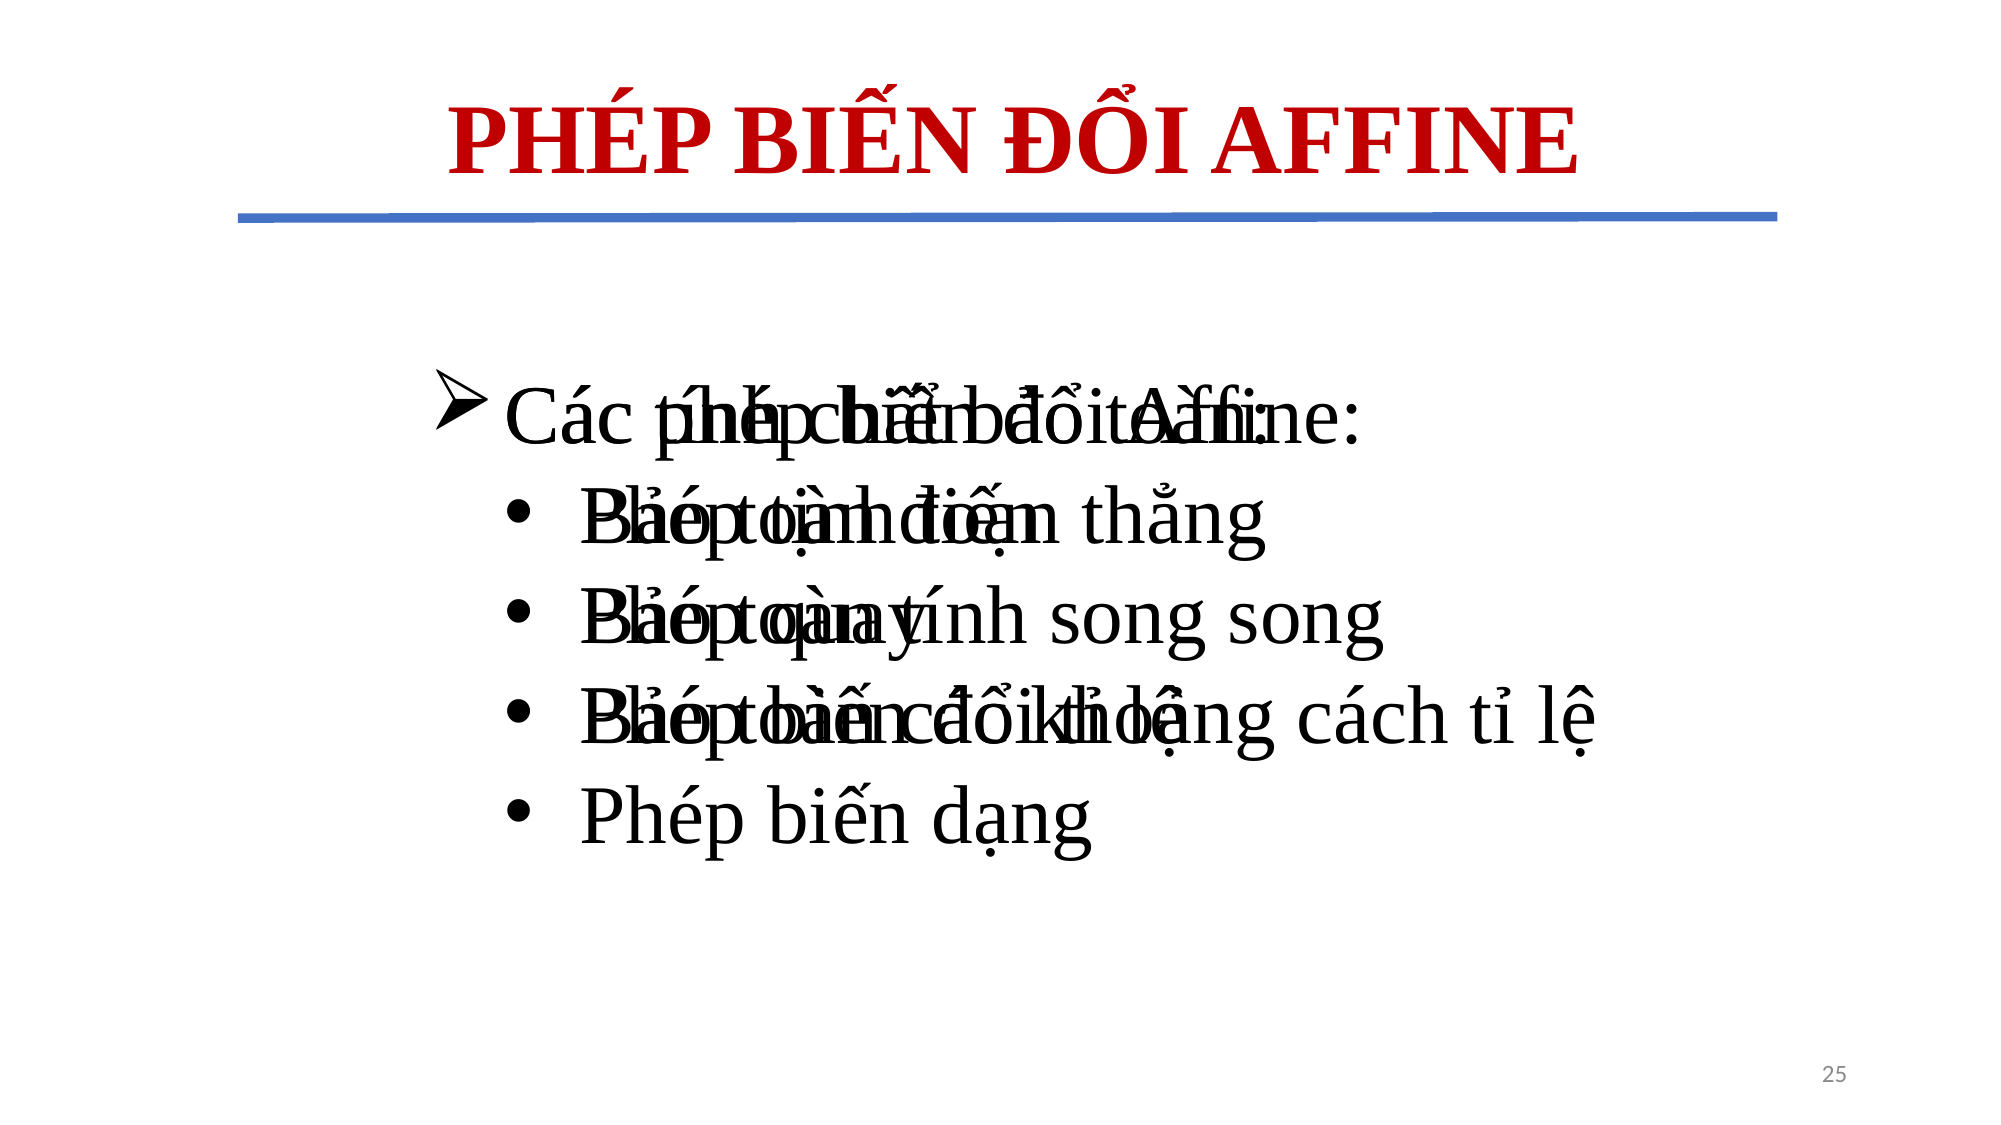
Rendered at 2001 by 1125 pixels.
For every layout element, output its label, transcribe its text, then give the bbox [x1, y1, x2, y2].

text_box Các phép biển đổi Affine: Phép tịnh tiến Phép quay Phép biến đổi tỉ lệ Phép biến dạng [414, 352, 1415, 868]
text_box PHÉP BIẾN ĐỔI AFFINE [168, 66, 1863, 202]
slide_number 25 [1412, 1042, 1863, 1103]
text_box Các tính chất bảo toàn: Bảo toàn đoạn thẳng Bảo toàn tính song song Bảo toàn các khoảng cách tỉ lệ [1415, 352, 1932, 768]
